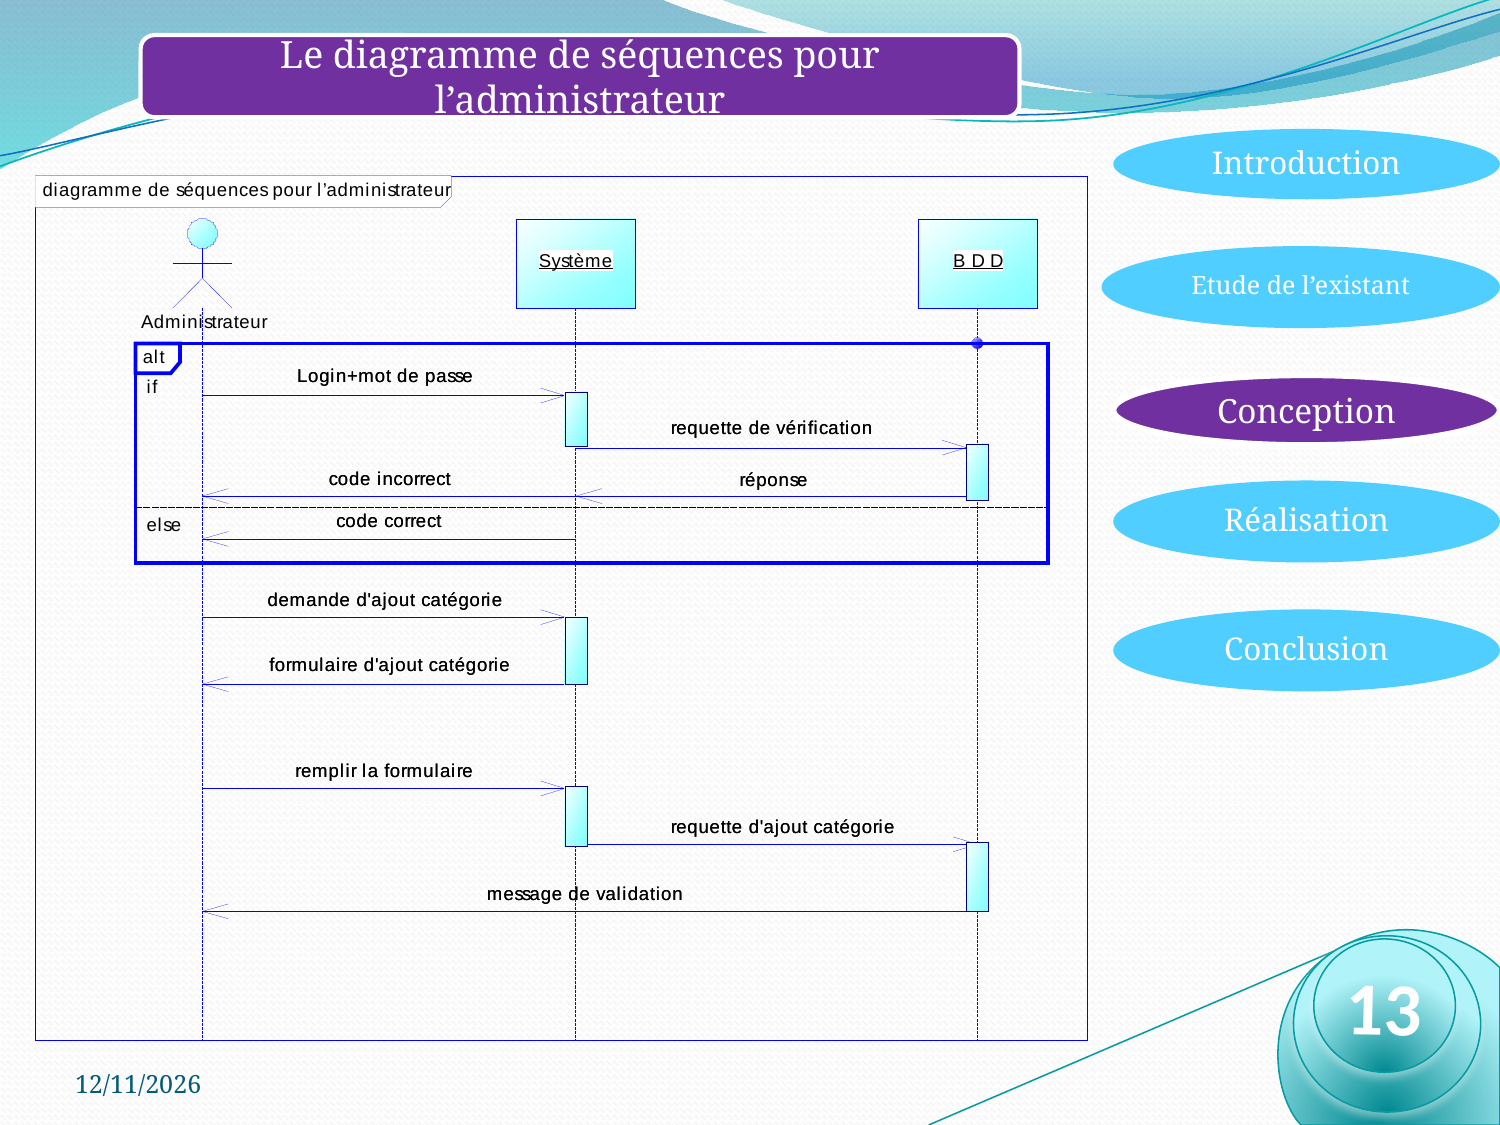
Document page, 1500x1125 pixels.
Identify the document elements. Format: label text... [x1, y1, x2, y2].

text_box Etude de l’existant [1100, 245, 1500, 329]
text_box Le diagramme de séquences pour l’administrateur [138, 32, 1022, 120]
text_box Réalisation [1112, 479, 1500, 564]
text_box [1104, 729, 1325, 1125]
text_box Introduction [1112, 128, 1500, 201]
picture [34, 175, 1091, 1044]
text_box Conclusion [1112, 608, 1500, 693]
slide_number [75, 1056, 425, 1103]
text_box Conception [1110, 371, 1500, 449]
